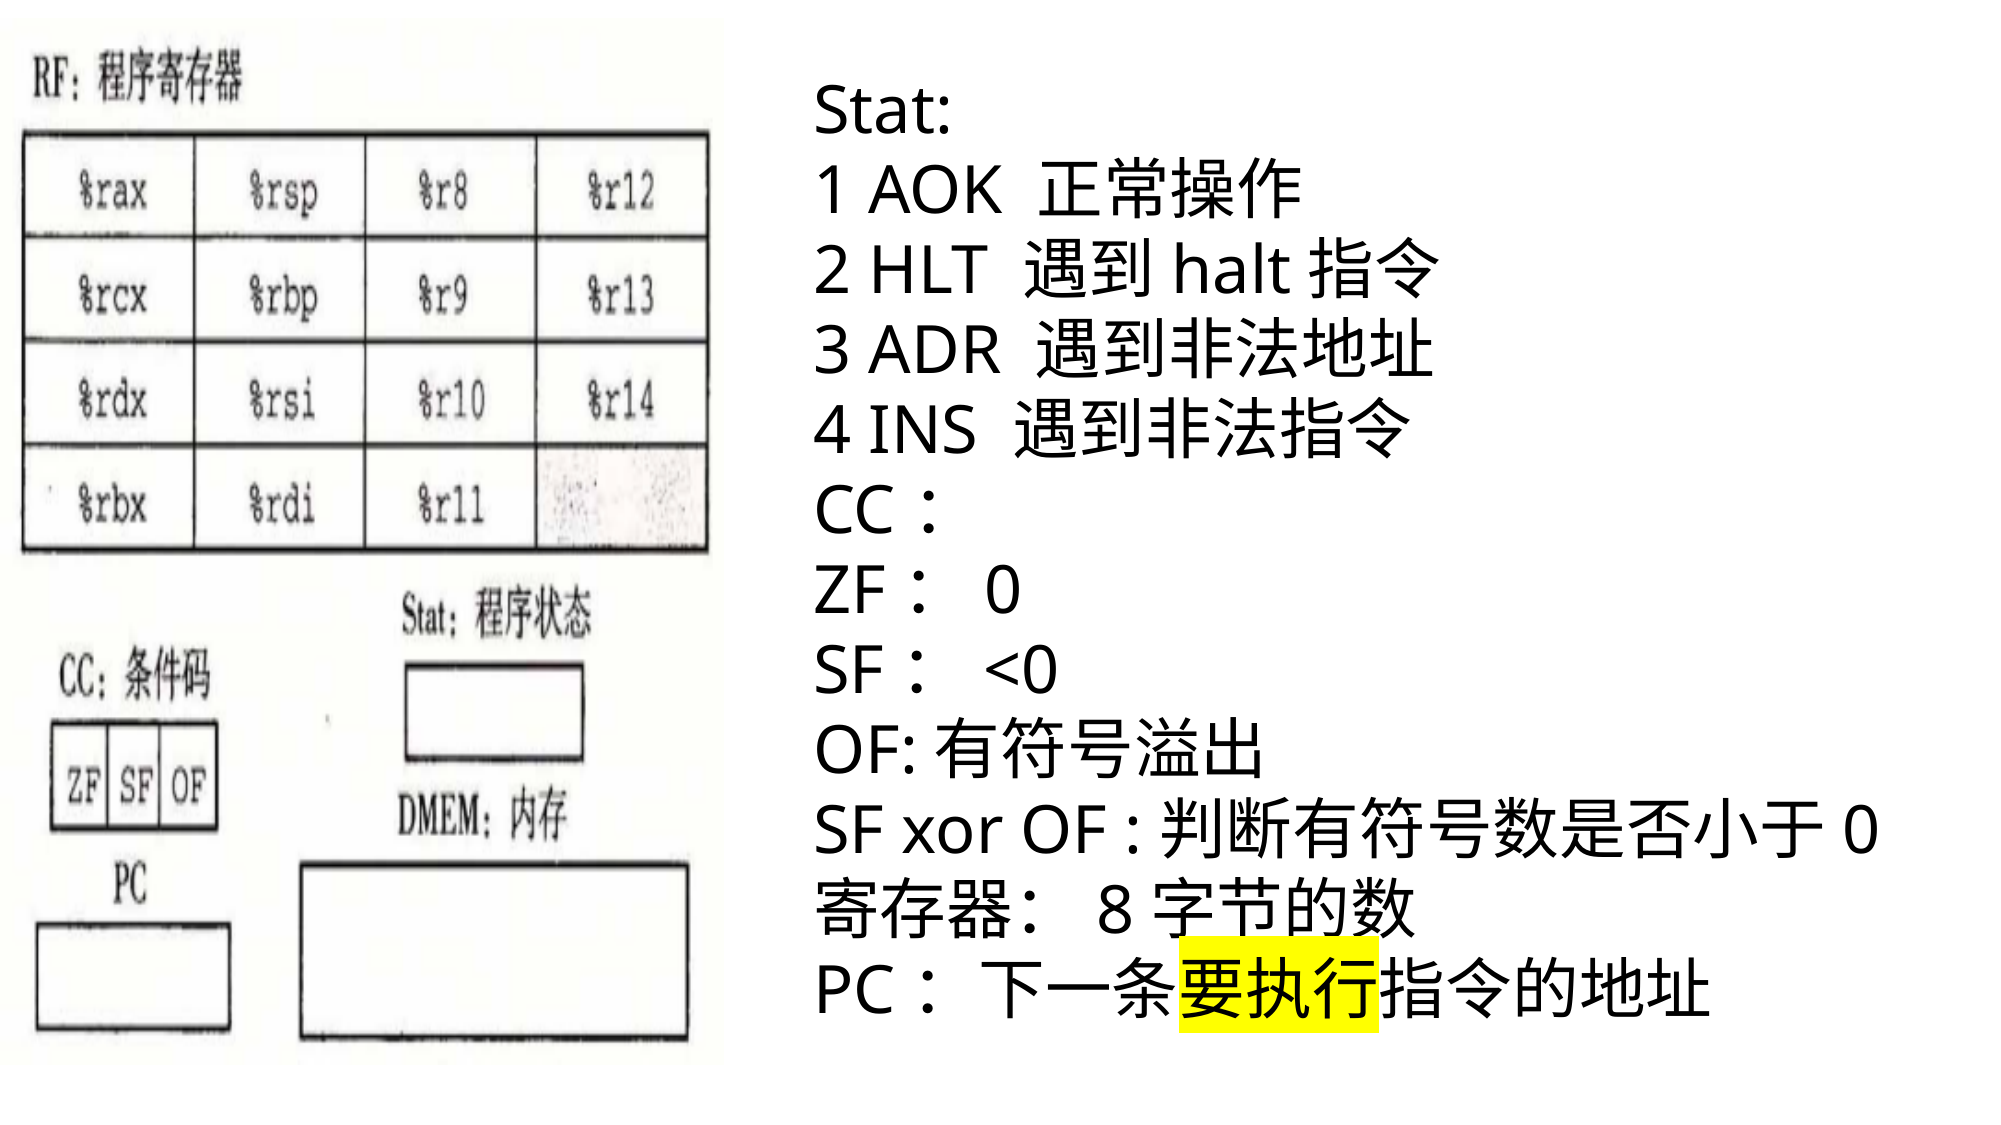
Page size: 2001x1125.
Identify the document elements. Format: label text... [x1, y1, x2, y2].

text_box Stat: 1 AOK 正常操作 2 HLT 遇到halt指令 3 ADR 遇到非法地址 4 INS 遇到非法指令 CC： ZF：0 SF：<0 OF:有符号溢出 SF xor OF :判断有符号数是否小于0 寄存器：8字节的数 PC：下一条要执行指令的地址 [798, 59, 1957, 1035]
picture [0, 18, 724, 1065]
